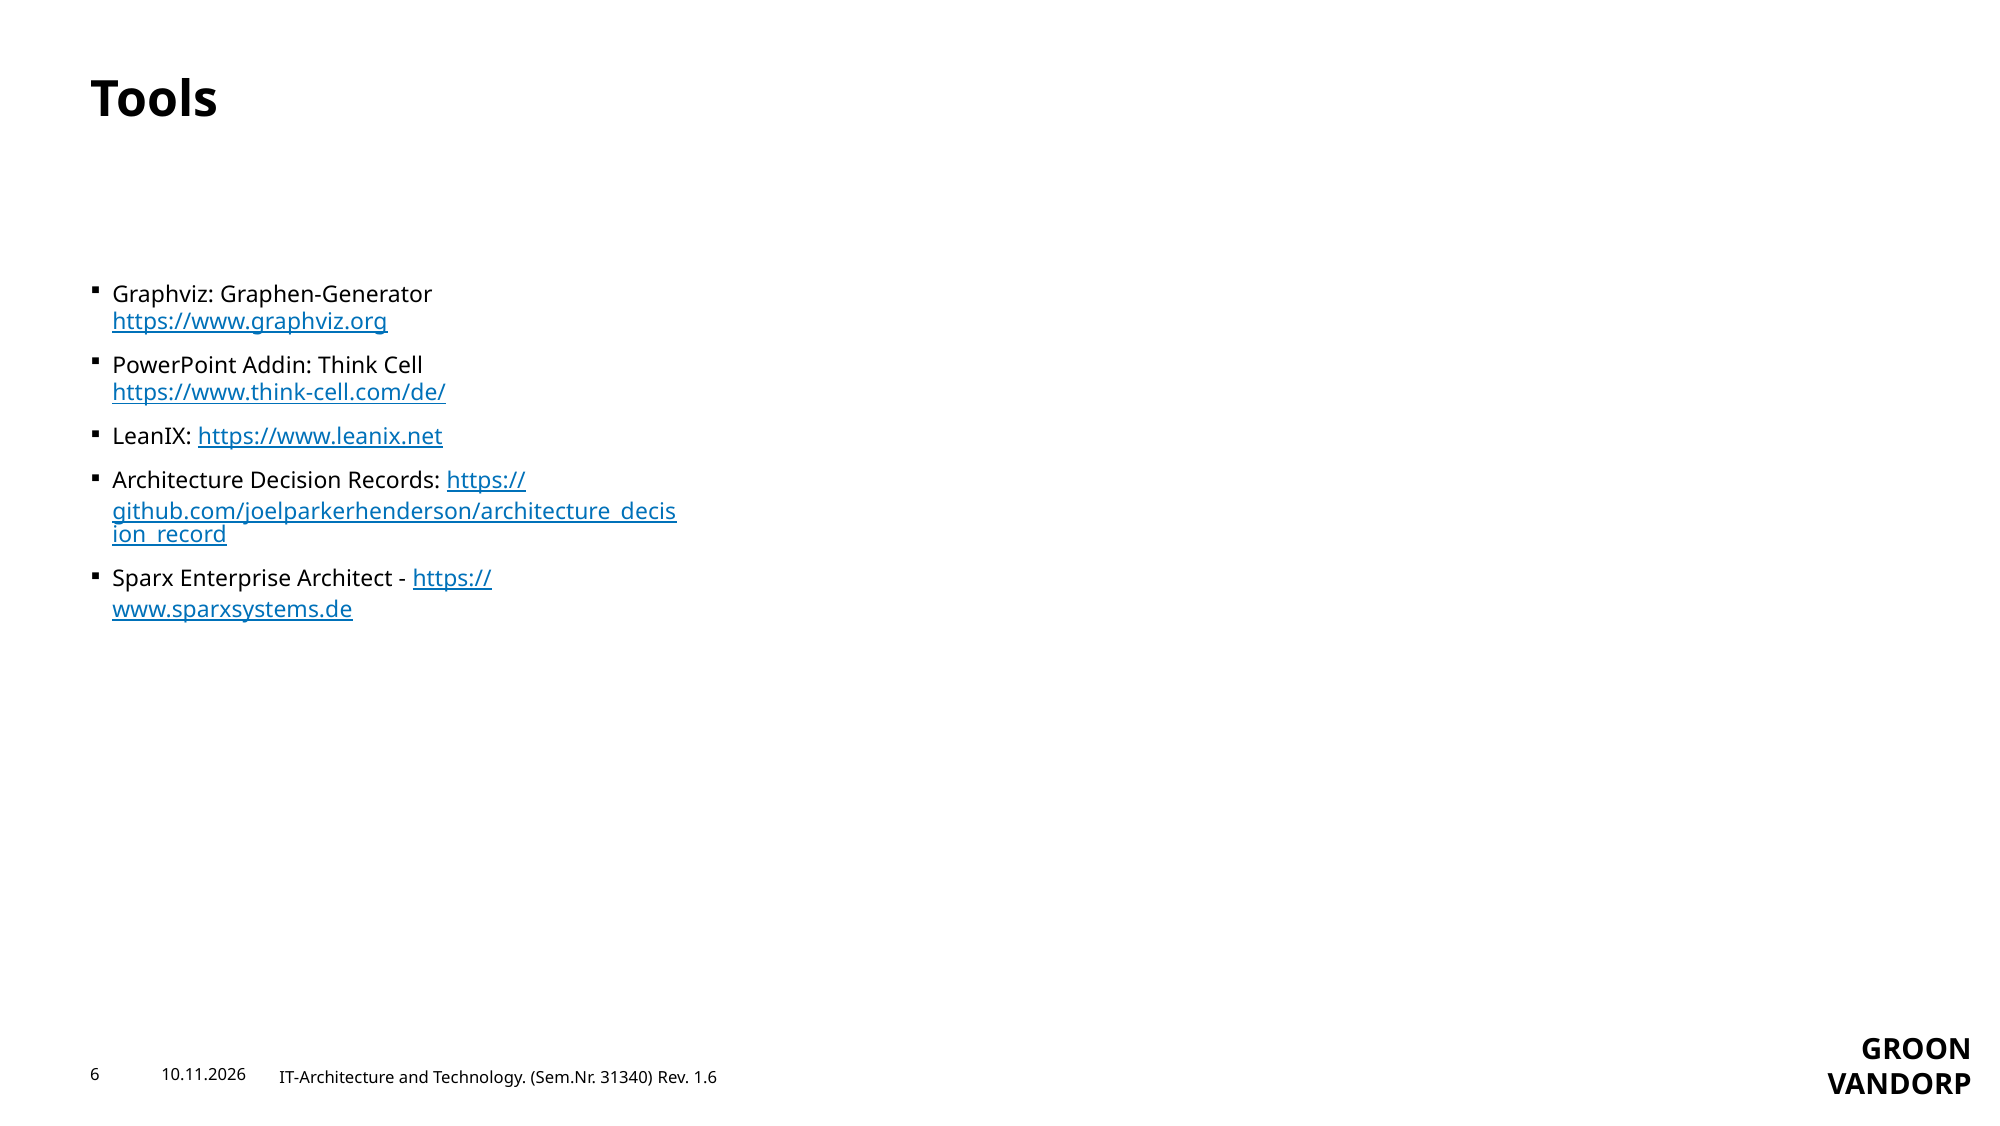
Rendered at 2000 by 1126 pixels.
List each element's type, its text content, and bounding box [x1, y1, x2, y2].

list Graphviz: Graphen-Generator https://www.graphviz.org PowerPoint Addin: Think Cell https://www.think-cell.com/de/ LeanIX: https://www.leanix.net Architecture Decision Records: https://github.com/joelparkerhenderson/architecture_decision_record Sparx Enterprise Architect - https://www.sparxsystems.de [90, 279, 1910, 976]
footer IT-Architecture and Technology. (Sem.Nr. 31340) Rev. 1.6 [279, 1028, 1355, 1088]
slide_number 6 [90, 1028, 150, 1088]
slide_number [161, 1028, 268, 1088]
title Tools [90, 66, 1910, 138]
